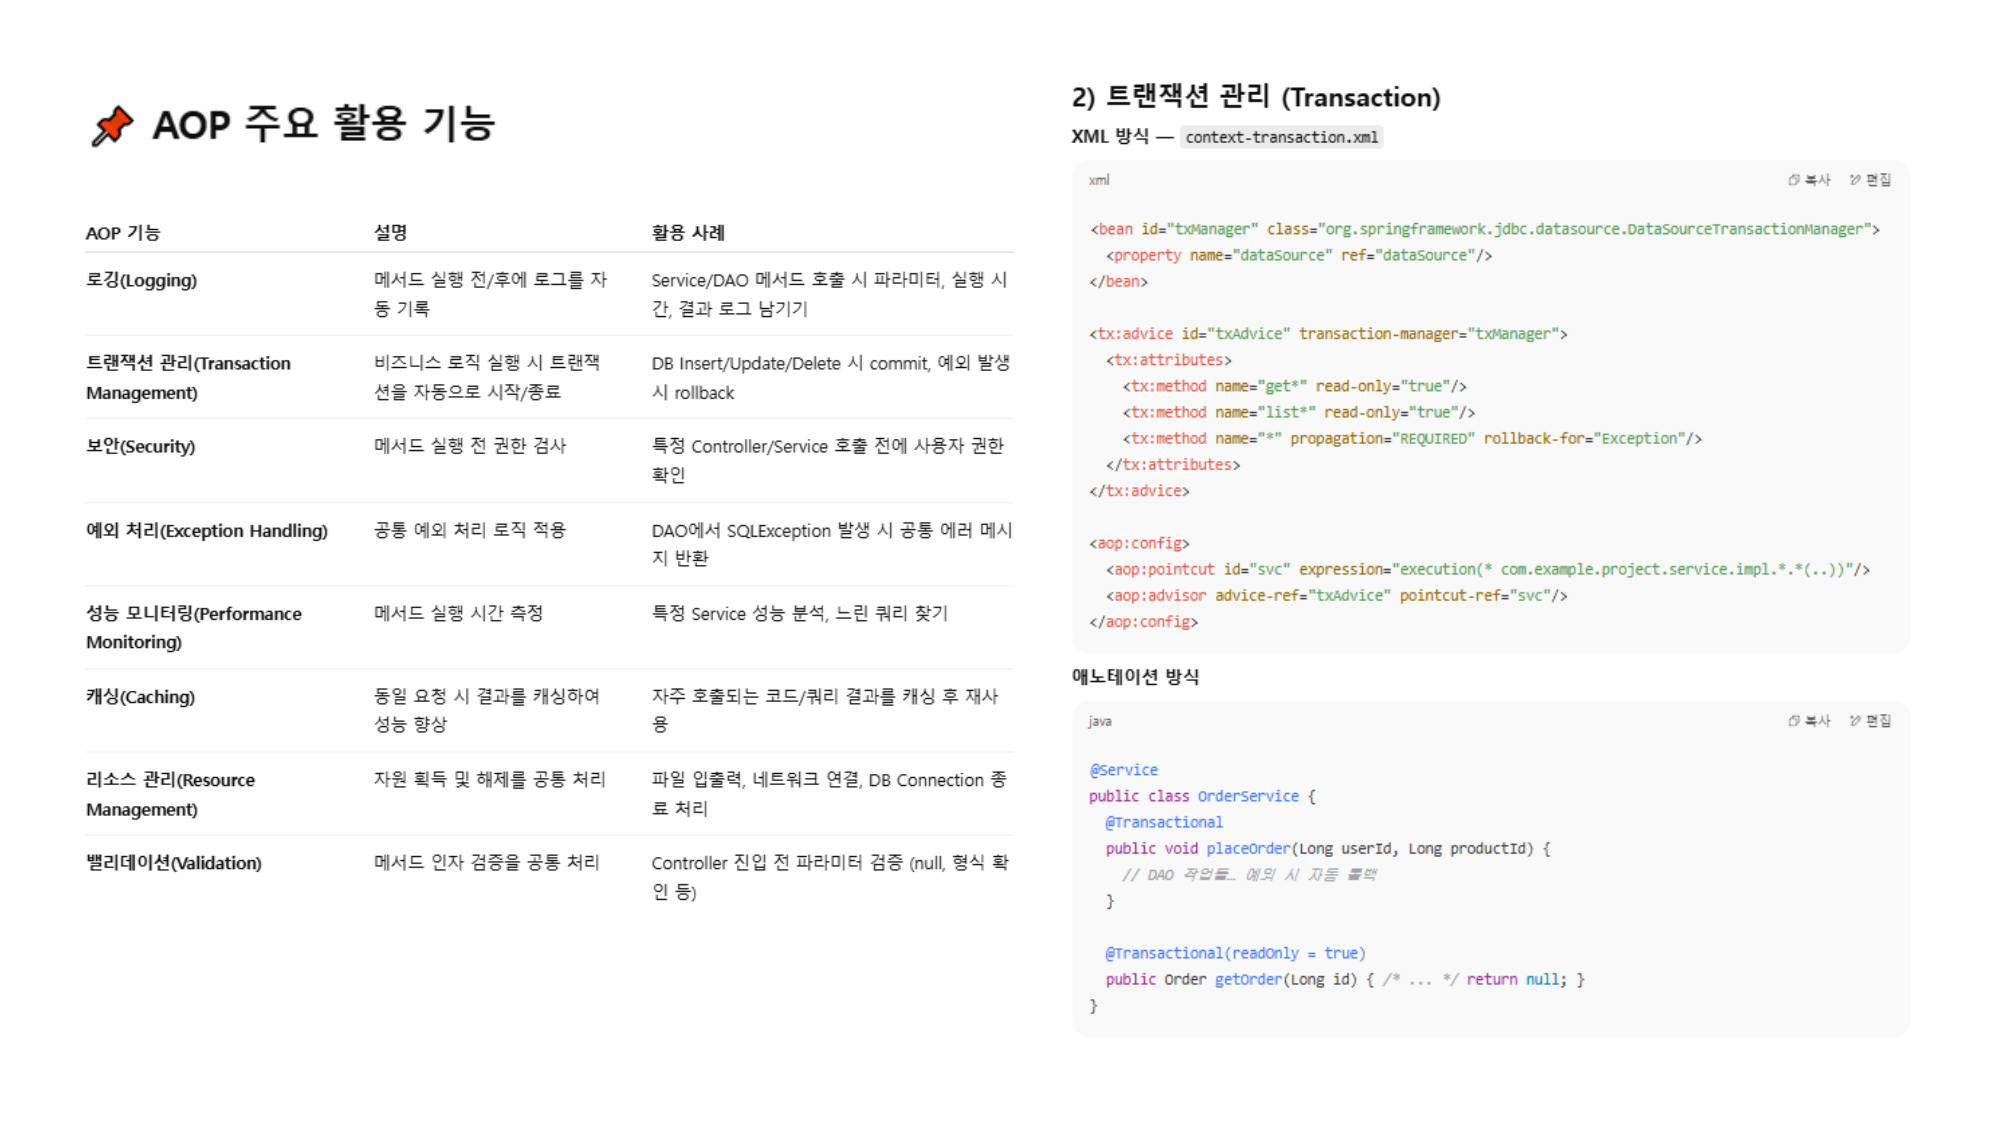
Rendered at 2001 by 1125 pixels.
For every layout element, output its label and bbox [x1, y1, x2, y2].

picture [1061, 79, 1920, 1046]
picture [80, 209, 1023, 915]
picture [80, 102, 507, 161]
